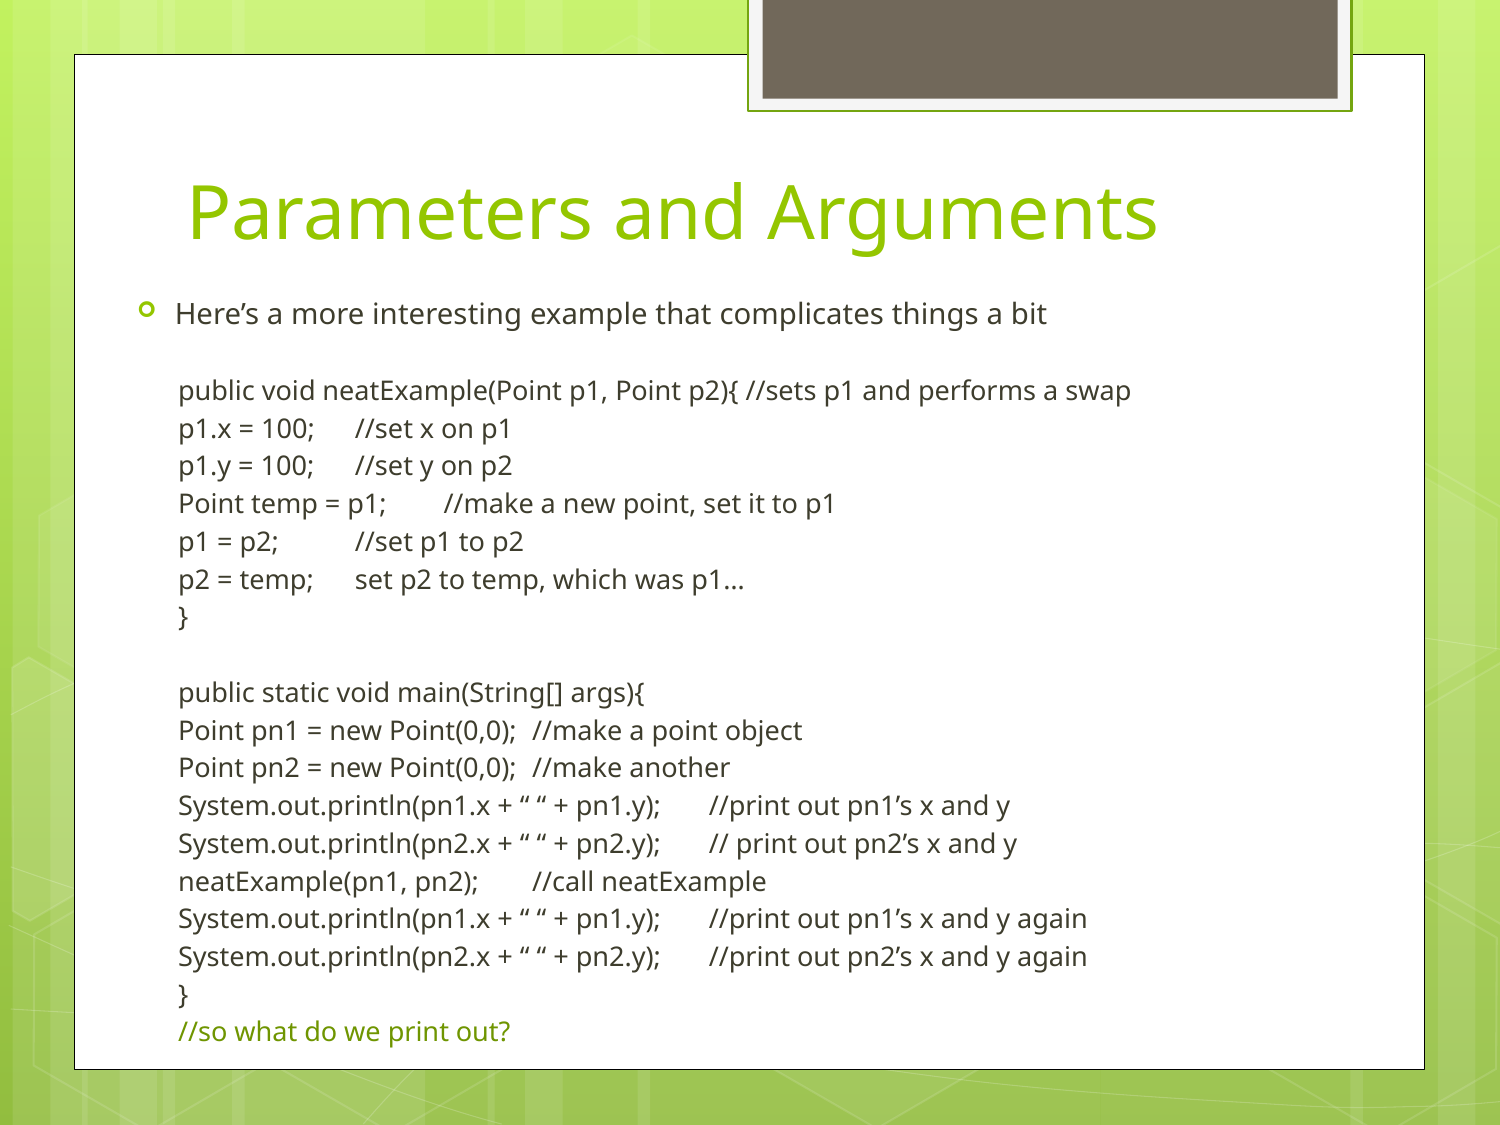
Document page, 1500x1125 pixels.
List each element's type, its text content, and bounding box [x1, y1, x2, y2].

title Parameters and Arguments [171, 75, 1413, 263]
list Here’s a more interesting example that complicates things a bit public void neatExample(Point p1, Point p2){ //sets p1 and performs a swap p1.x = 100; //set x on p1 p1.y = 100; //set y on p2 Point temp = p1; //make a new point, set it to p1 p1 = p2; //set p1 to p2 p2 = temp; set p2 to temp, which was p1… } public static void main(String[] args){ Point pn1 = new Point(0,0); //make a point object Point pn2 = new Point(0,0); //make another System.out.println(pn1.x + “ “ + pn1.y); //print out pn1’s x and y System.out.println(pn2.x + “ “ + pn2.y); // print out pn2’s x and y neatExample(pn1, pn2); //call neatExample System.out.println(pn1.x + “ “ + pn1.y); //print out pn1’s x and y again System.out.println(pn2.x + “ “ + pn2.y); //print out pn2’s x and y again } //so what do we print out? [112, 287, 1388, 1063]
